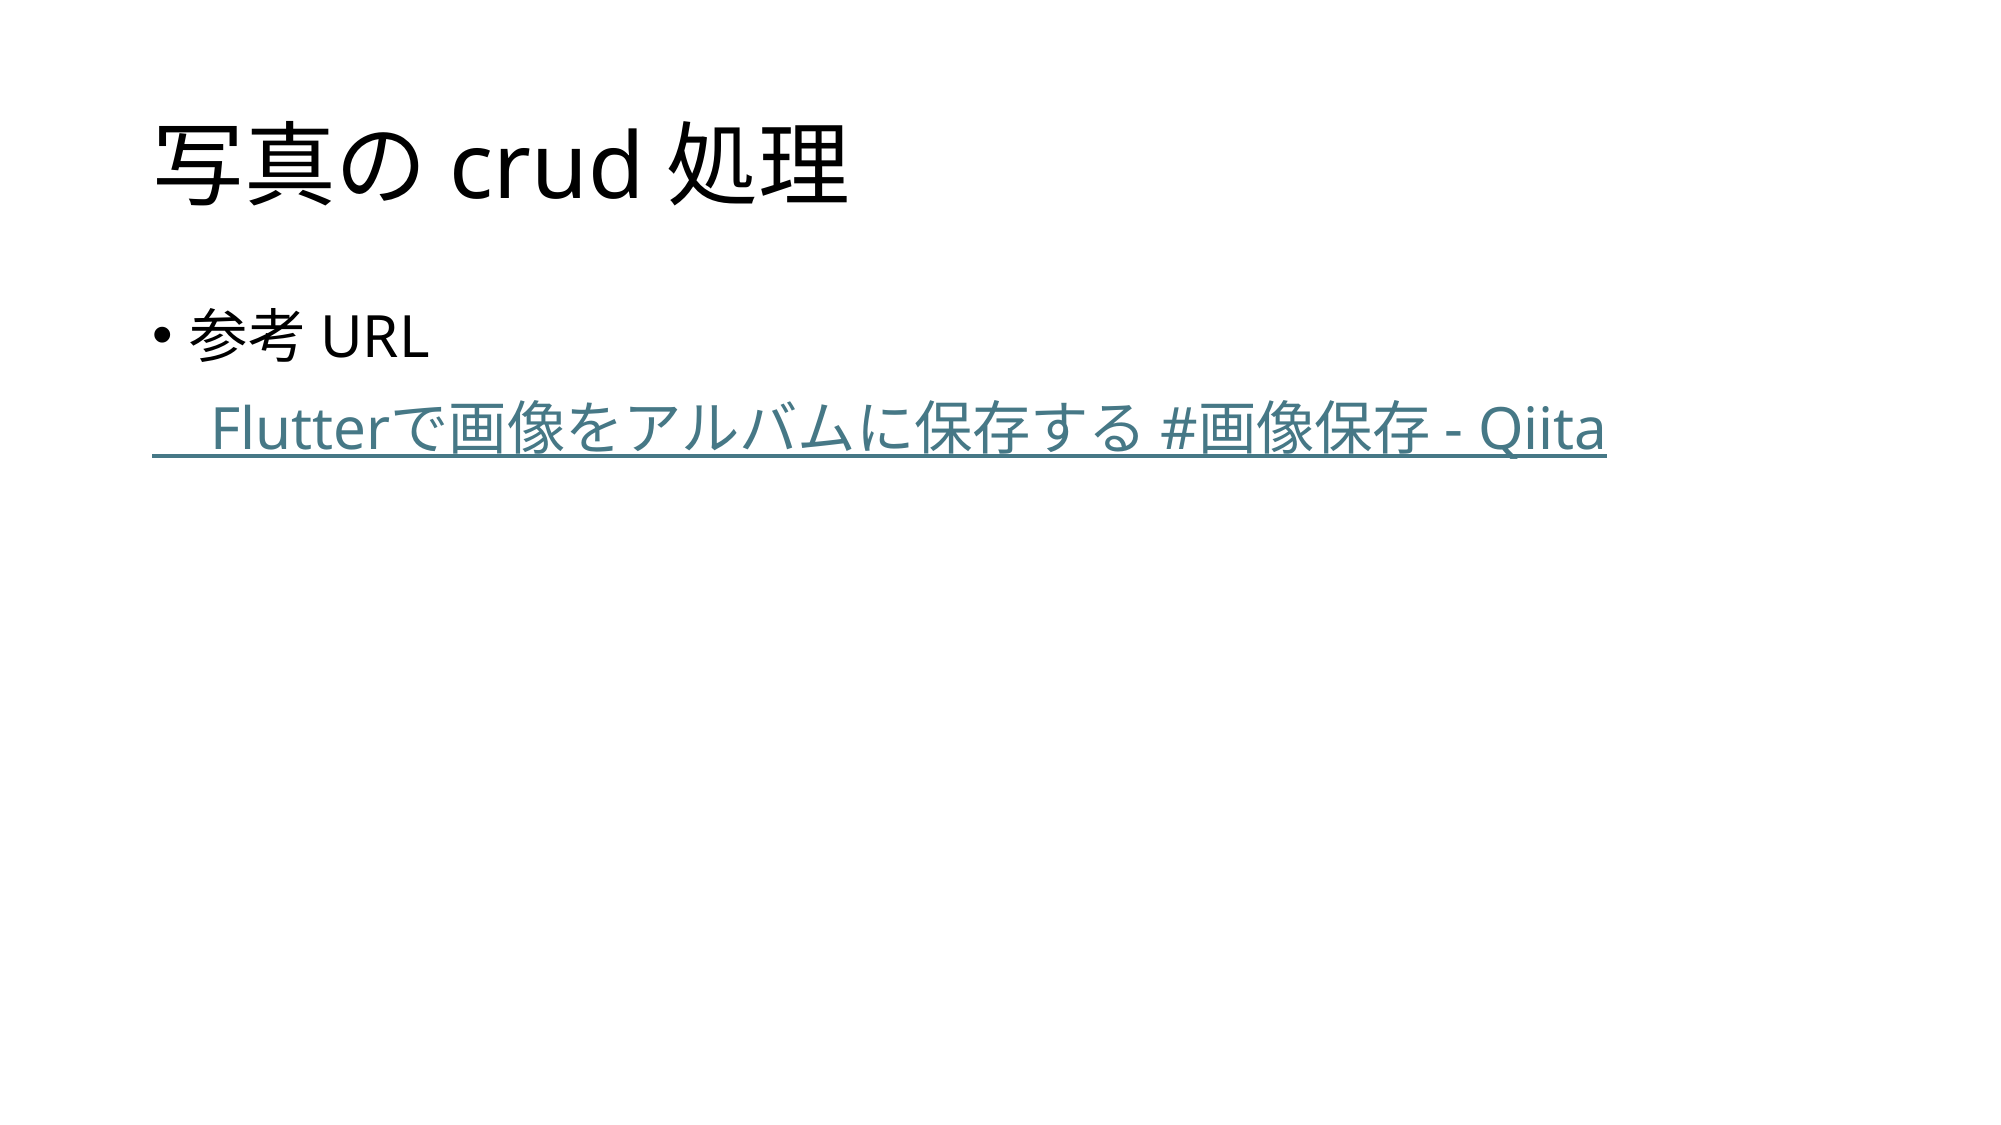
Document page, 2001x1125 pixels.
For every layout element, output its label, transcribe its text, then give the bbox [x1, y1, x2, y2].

list 参考URL Flutterで画像をアルバムに保存する #画像保存 - Qiita [137, 299, 1863, 1014]
title 写真のcrud処理 [137, 59, 1863, 278]
